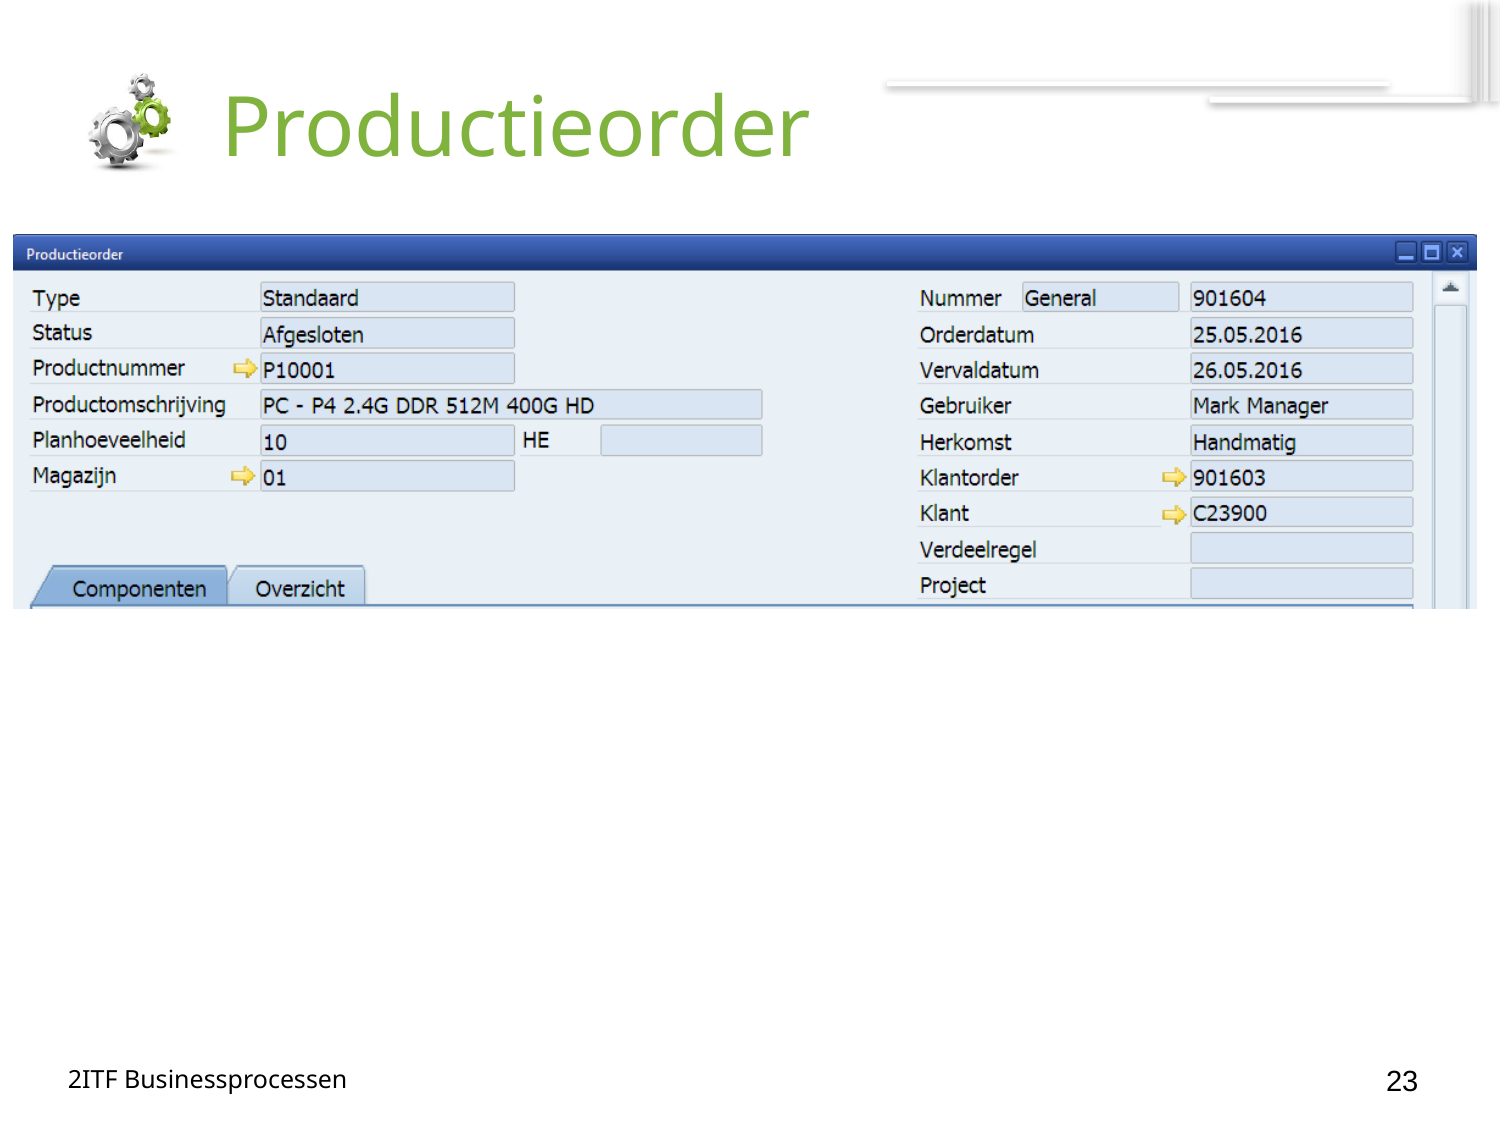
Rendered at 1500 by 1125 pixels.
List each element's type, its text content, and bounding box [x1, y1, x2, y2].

title Productieorder [206, 35, 1418, 211]
slide_number 23 [1371, 1054, 1497, 1115]
picture [13, 234, 1478, 609]
picture [78, 69, 186, 176]
